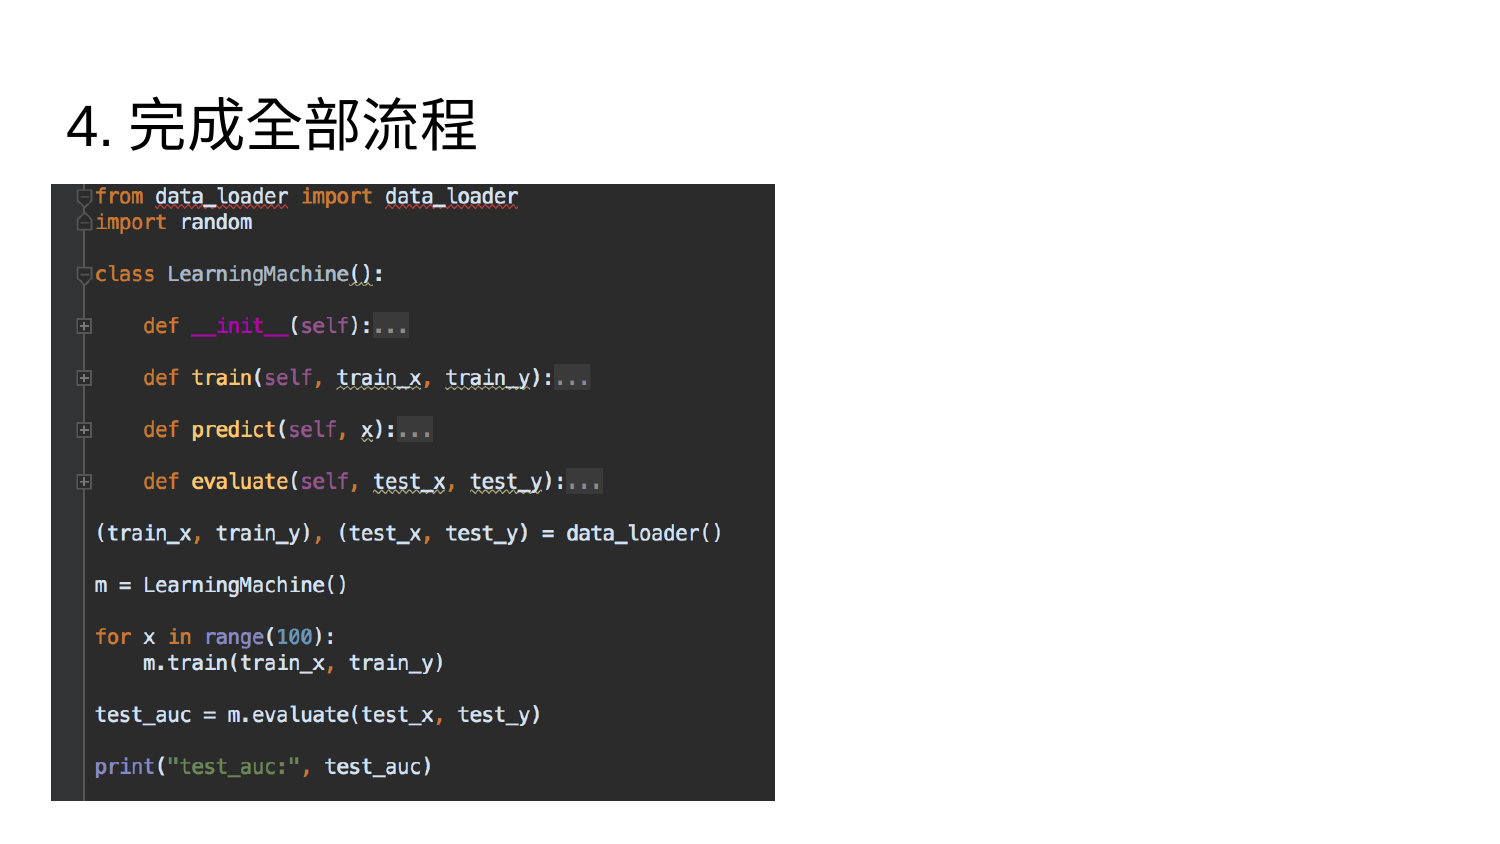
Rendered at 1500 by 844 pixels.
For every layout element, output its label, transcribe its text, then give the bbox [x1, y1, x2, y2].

title 4.完成全部流程 [51, 72, 1449, 167]
picture [50, 184, 775, 801]
